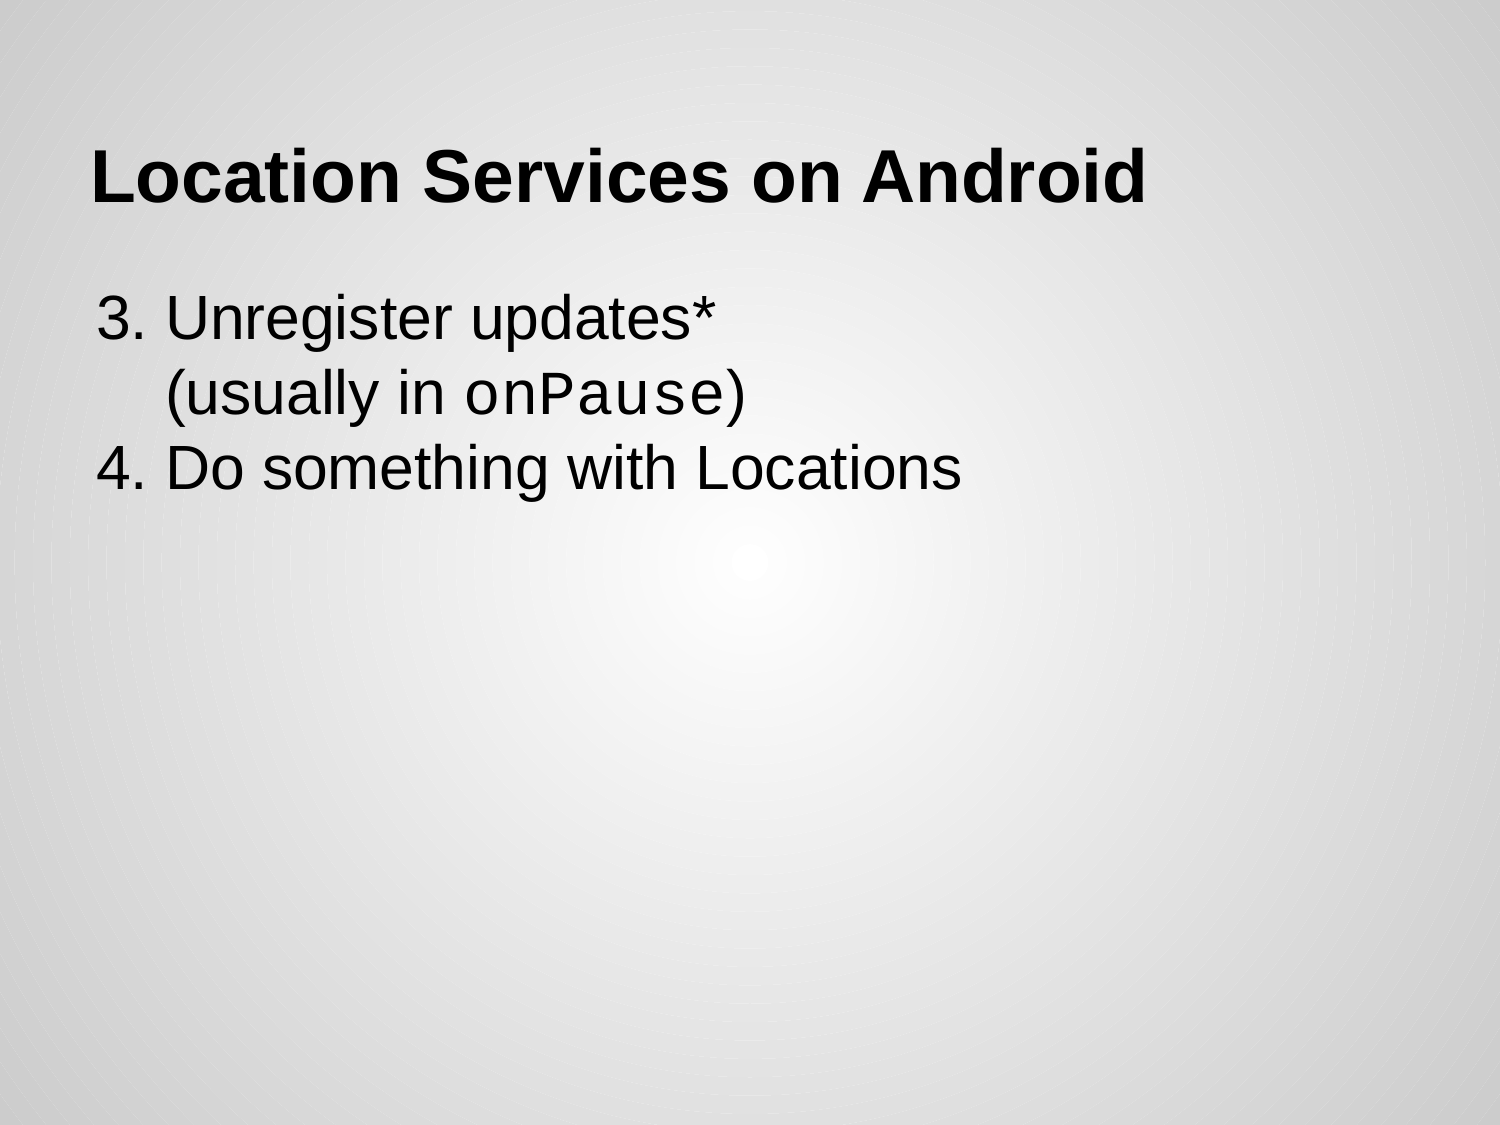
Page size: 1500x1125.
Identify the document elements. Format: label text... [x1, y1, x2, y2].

list Unregister updates* (usually in onPause) Do something with Locations [75, 262, 1425, 1078]
title Location Services on Android [75, 45, 1425, 233]
